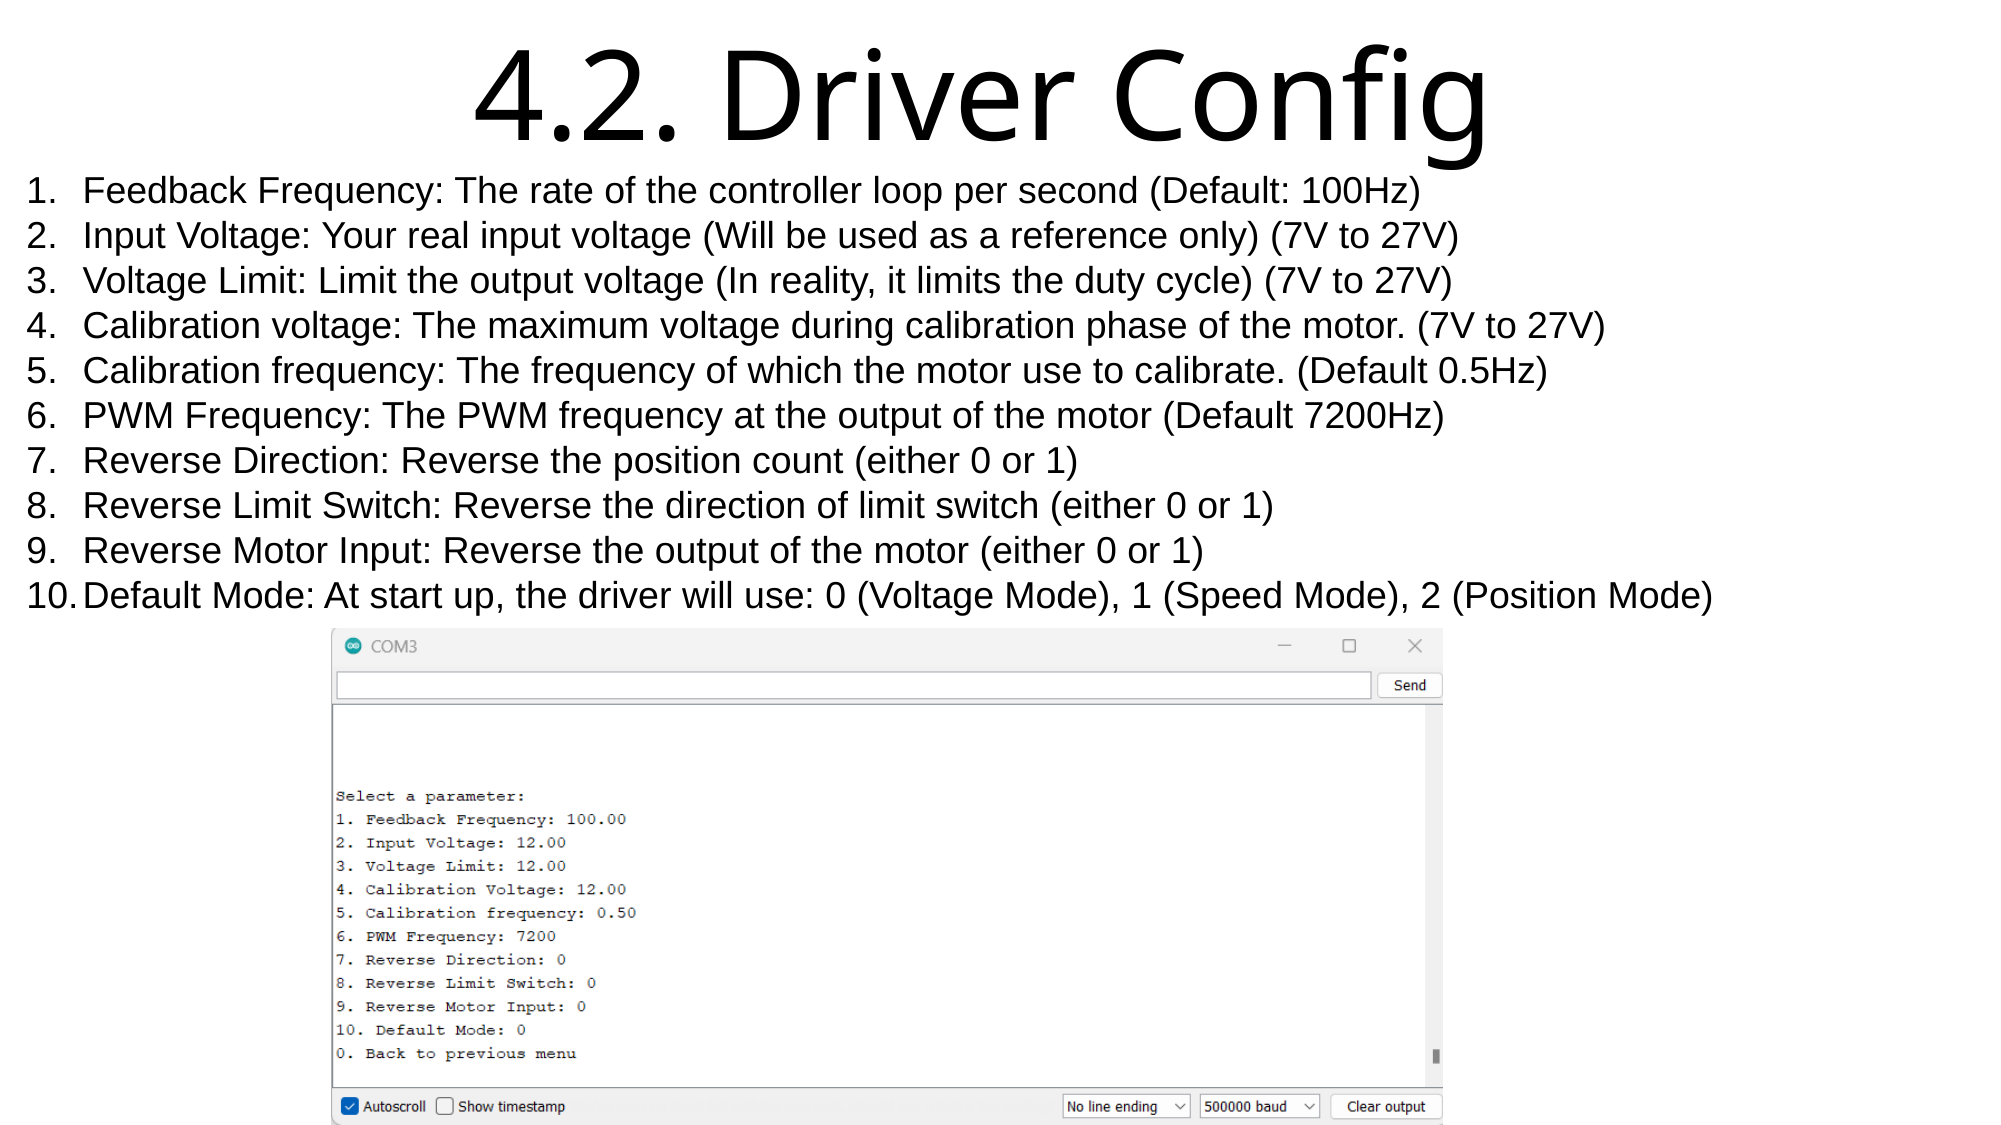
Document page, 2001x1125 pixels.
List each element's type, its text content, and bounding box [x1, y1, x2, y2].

title 4.2. Driver Config [249, 18, 1750, 158]
text_box Feedback Frequency: The rate of the controller loop per second (Default: 100Hz) Input Voltage: Your real input voltage (Will be used as a reference only) (7V to 27V) Voltage Limit: Limit the output voltage (In reality, it limits the duty cycle) (7V to 27V) Calibration voltage: The maximum voltage during calibration phase of the motor. (7V to 27V) Calibration frequency: The frequency of which the motor use to calibrate. (Default 0.5Hz) PWM Frequency: The PWM frequency at the output of the motor (Default 7200Hz) Reverse Direction: Reverse the position count (either 0 or 1) Reverse Limit Switch: Reverse the direction of limit switch (either 0 or 1) Reverse Motor Input: Reverse the output of the motor (either 0 or 1) Default Mode: At start up, the driver will use: 0 (Voltage Mode), 1 (Speed Mode), 2 (Position Mode) [11, 158, 1898, 624]
picture [331, 628, 1443, 1125]
